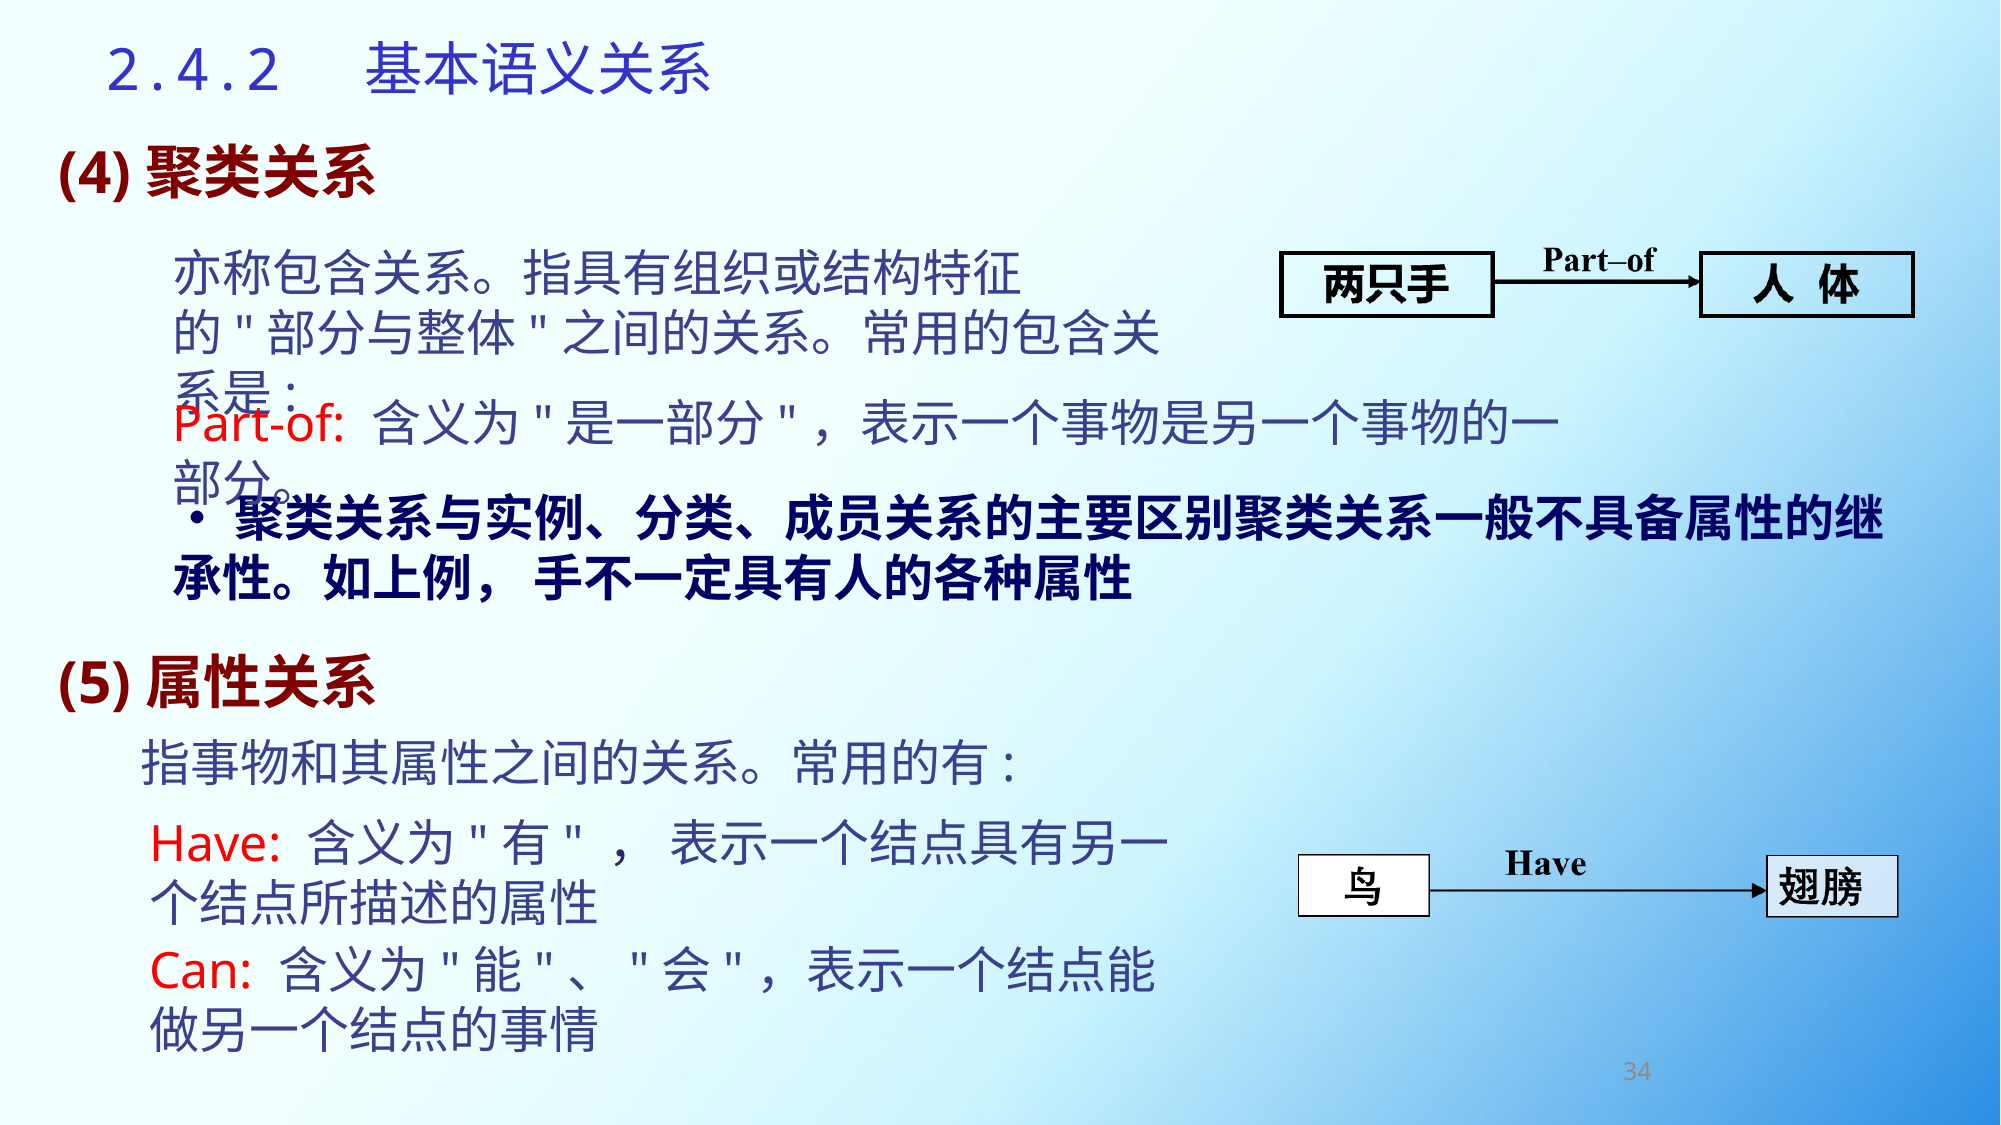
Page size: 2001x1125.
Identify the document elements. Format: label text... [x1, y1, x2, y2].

text_box (4)聚类关系 [44, 127, 619, 353]
slide_number 34 [1412, 1042, 1863, 1103]
picture [0, 0, 2001, 1125]
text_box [44, 638, 1642, 1068]
text_box 亦称包含关系。指具有组织或结构特征的"部分与整体"之间的关系。常用的包含关系是: [157, 234, 1179, 383]
text_box •聚类关系与实例、分类、成员关系的主要区别聚类关系一般不具备属性的继承性。如上例， 手不一定具有人的各种属性 [157, 478, 1915, 614]
title 2.4.2 基本语义关系 [90, 18, 1441, 125]
text_box Part-of: 含义为"是一部分"，表示一个事物是另一个事物的一部分。 [157, 383, 1625, 519]
